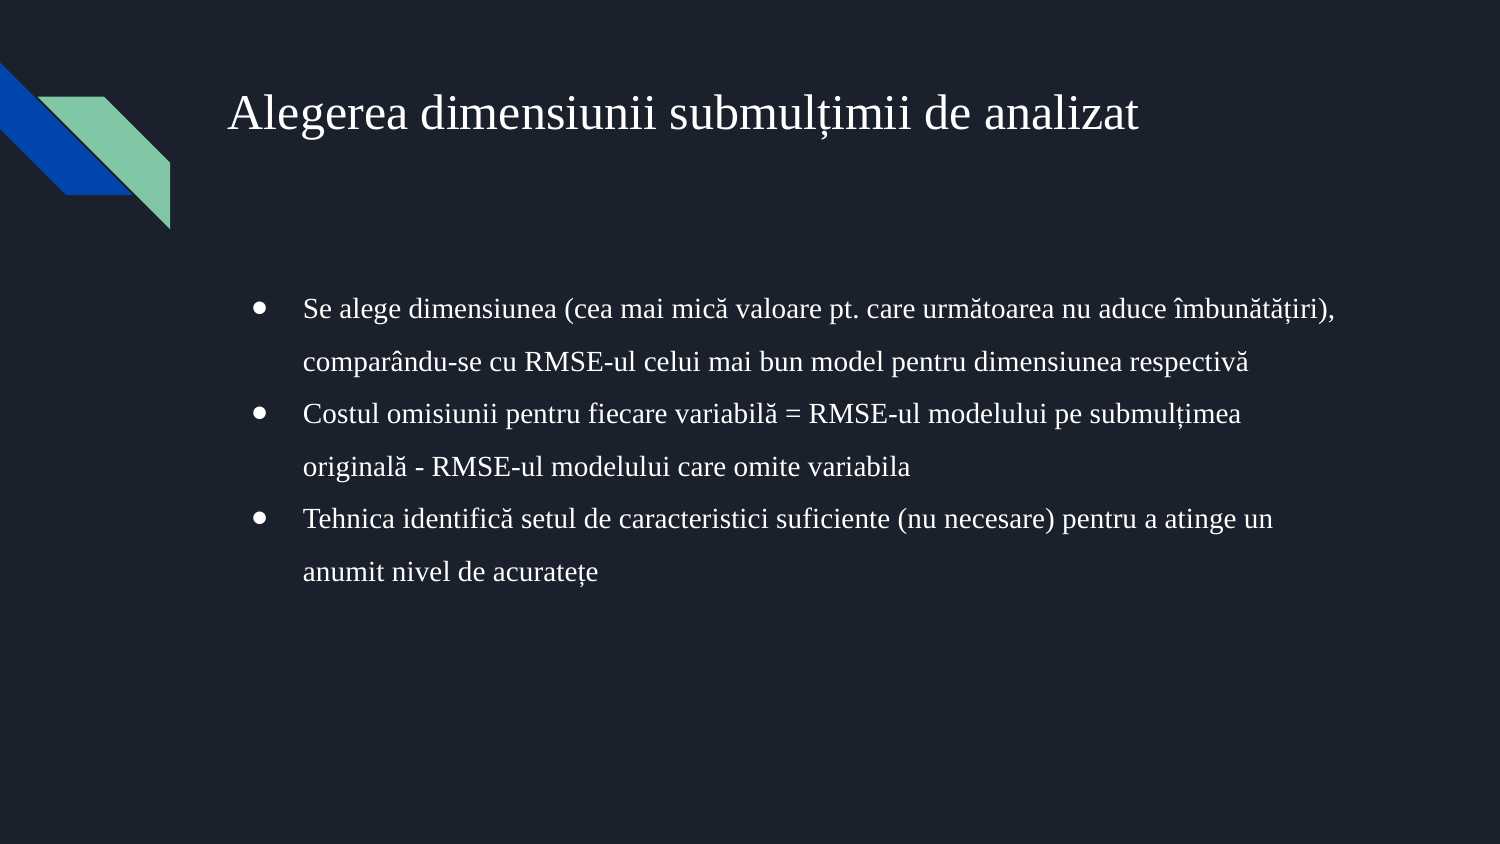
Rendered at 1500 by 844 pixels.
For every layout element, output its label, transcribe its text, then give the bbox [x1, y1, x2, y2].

title Alegerea dimensiunii submulțimii de analizat [212, 64, 1368, 215]
list Se alege dimensiunea (cea mai mică valoare pt. care următoarea nu aduce îmbunătățiri), comparându-se cu RMSE-ul celui mai bun model pentru dimensiunea respectivă Costul omisiunii pentru fiecare variabilă = RMSE-ul modelului pe submulțimea originală - RMSE-ul modelului care omite variabila Tehnica identifică setul de caracteristici suficiente (nu necesare) pentru a atinge un anumit nivel de acuratețe [212, 257, 1368, 735]
